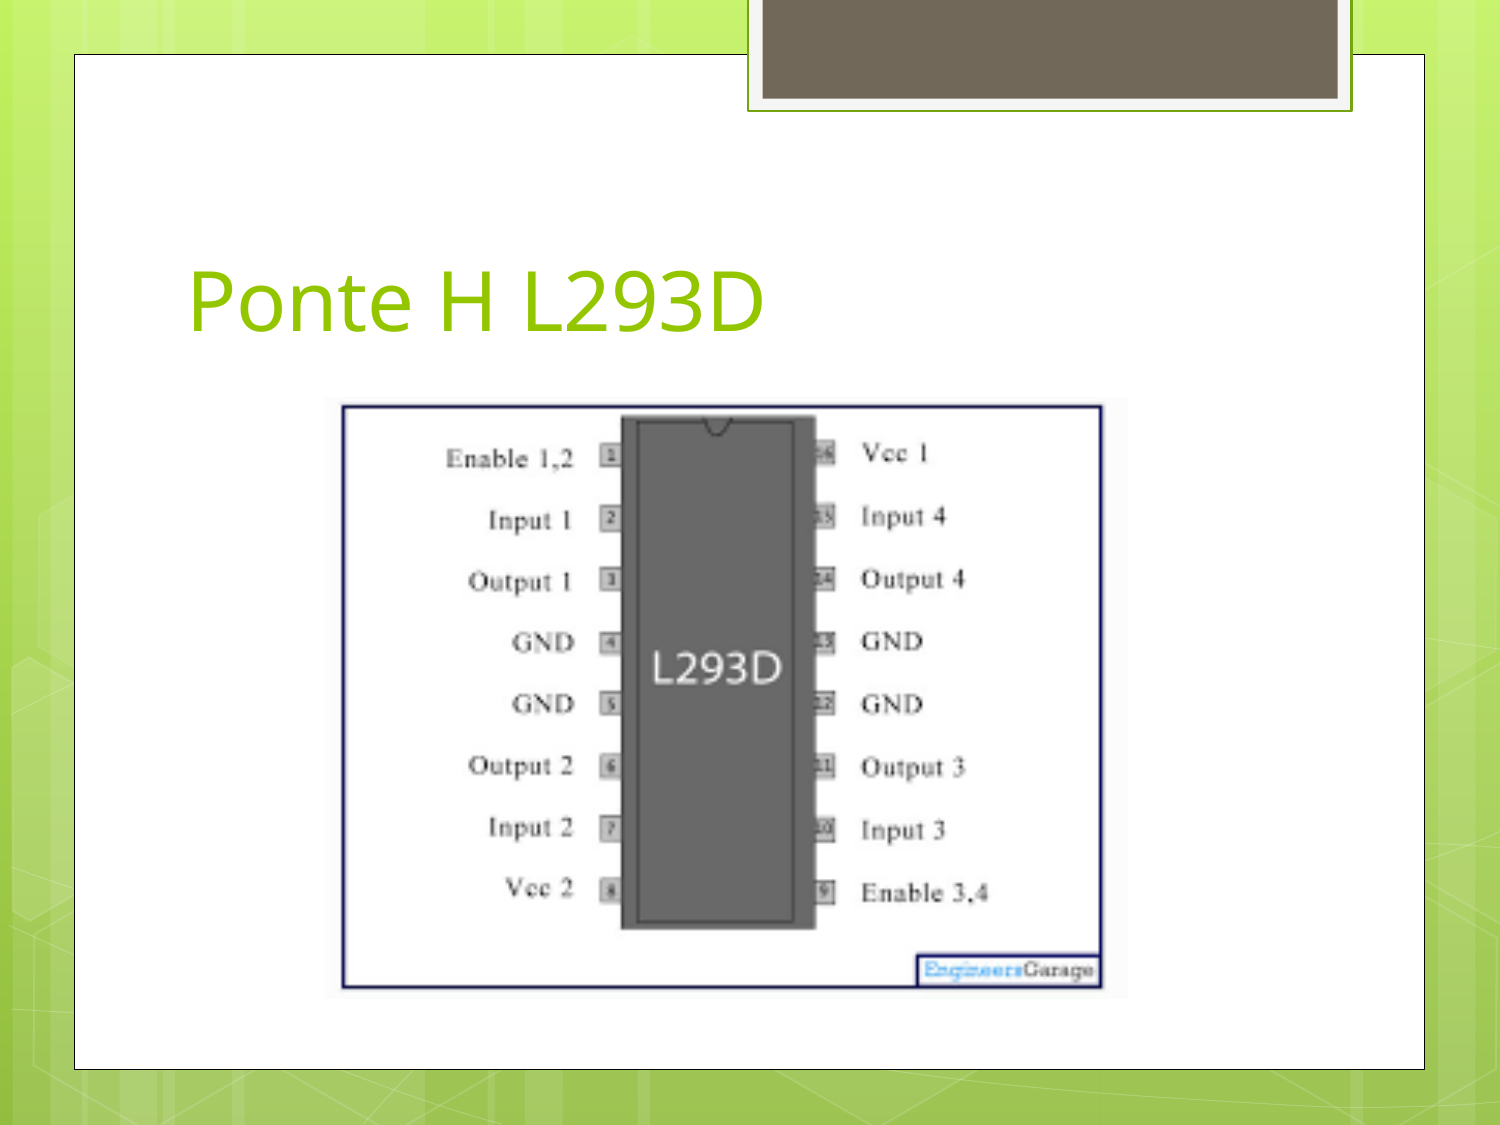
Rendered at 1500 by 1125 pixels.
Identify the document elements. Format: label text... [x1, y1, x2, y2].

title Ponte H L293D [171, 168, 1324, 357]
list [324, 396, 1129, 999]
